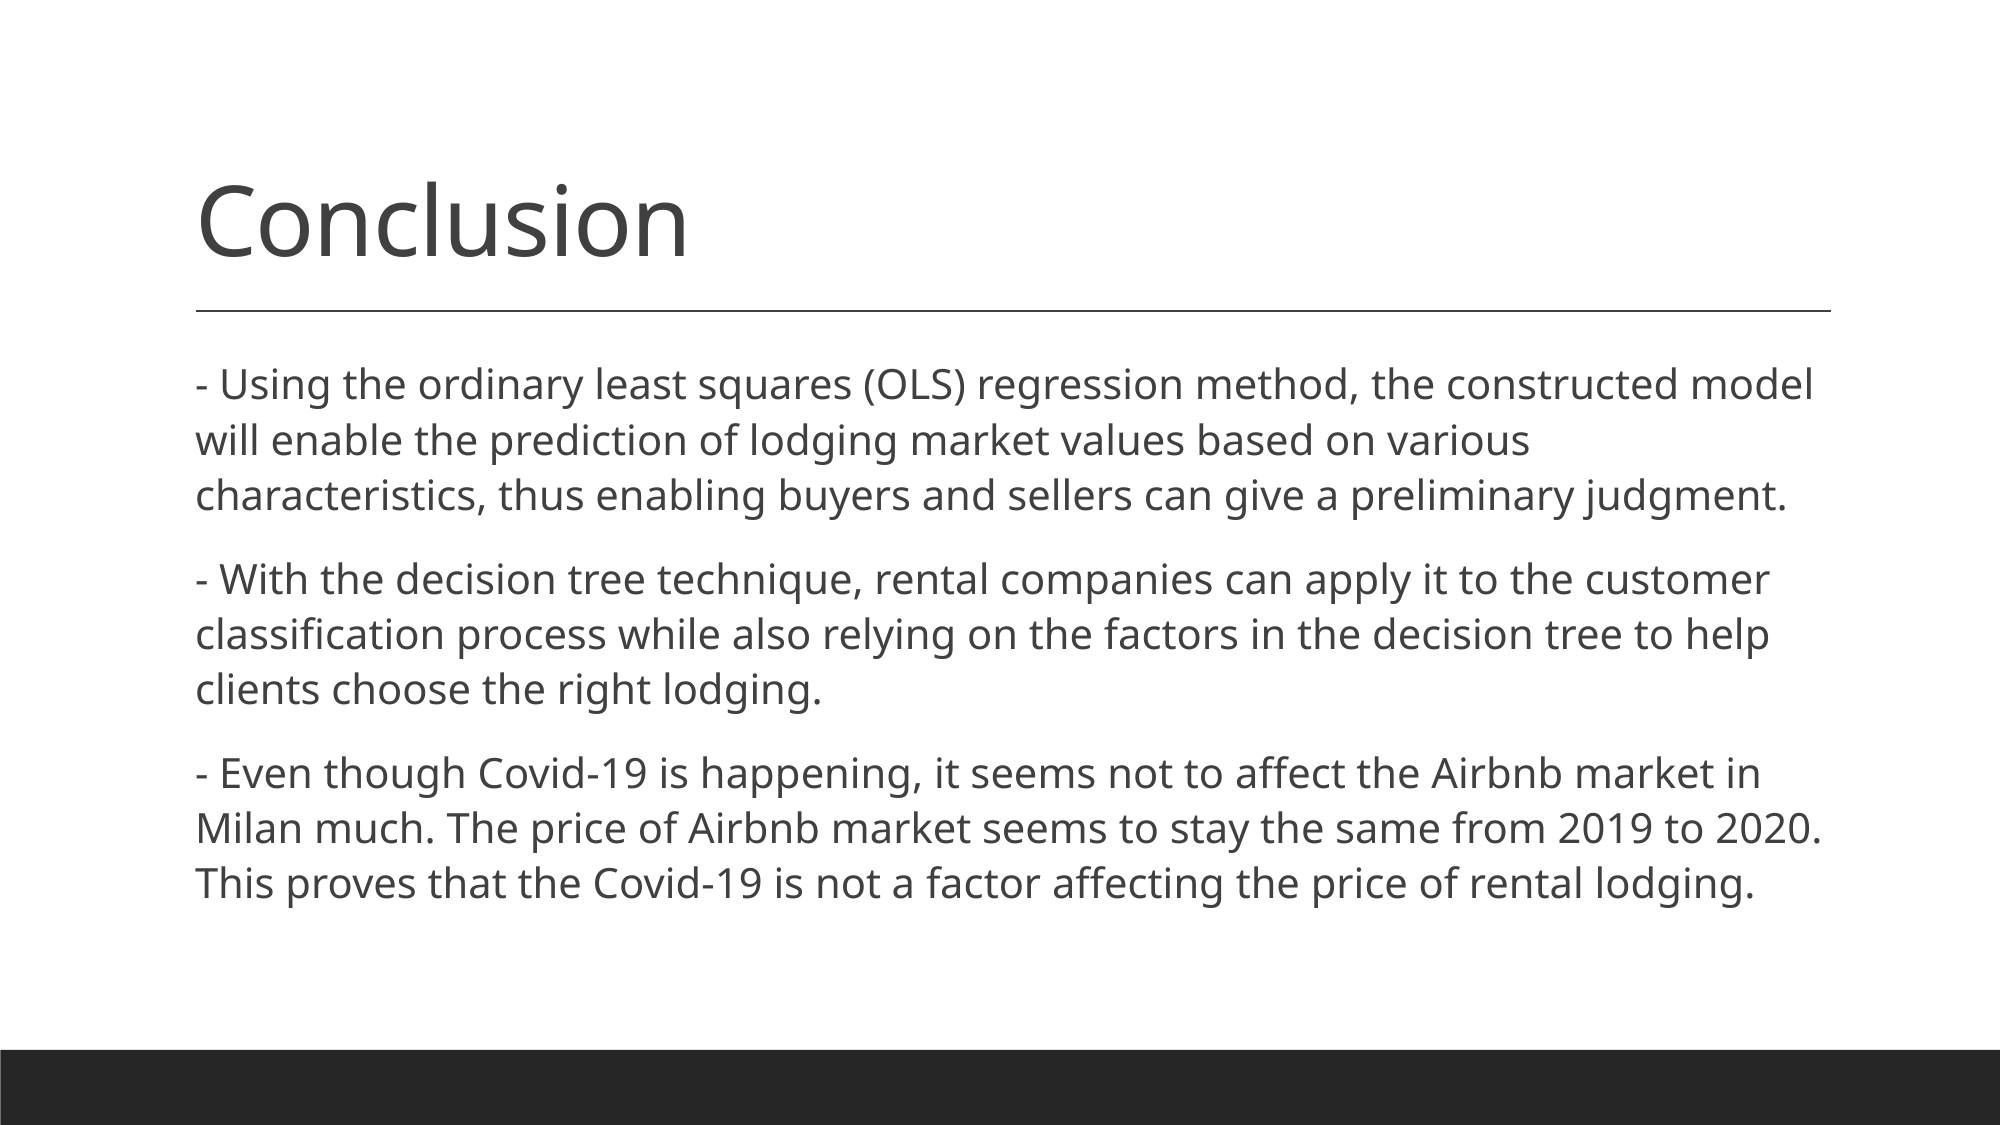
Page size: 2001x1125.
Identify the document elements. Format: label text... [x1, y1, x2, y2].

list - Using the ordinary least squares (OLS) regression method, the constructed model will enable the prediction of lodging market values based on various characteristics, thus enabling buyers and sellers can give a preliminary judgment. - With the decision tree technique, rental companies can apply it to the customer classification process while also relying on the factors in the decision tree to help clients choose the right lodging. - Even though Covid-19 is happening, it seems not to affect the Airbnb market in Milan much. The price of Airbnb market seems to stay the same from 2019 to 2020. This proves that the Covid-19 is not a factor affecting the price of rental lodging. [180, 345, 1830, 963]
title Conclusion [180, 47, 1830, 285]
